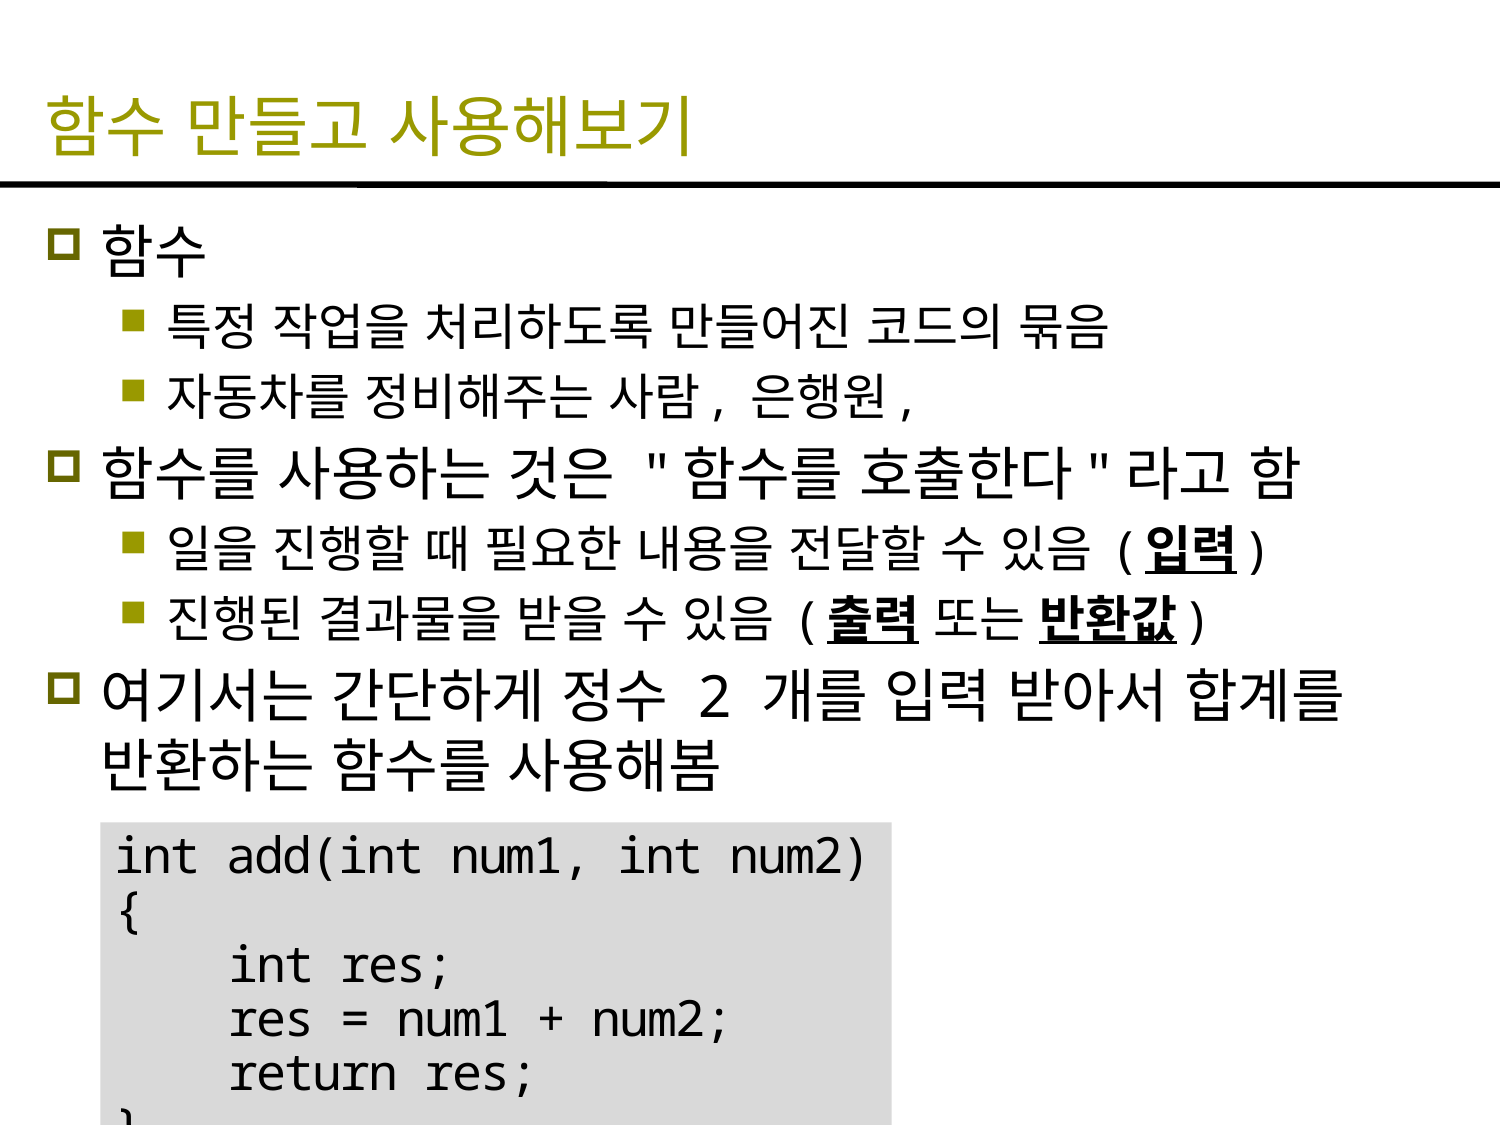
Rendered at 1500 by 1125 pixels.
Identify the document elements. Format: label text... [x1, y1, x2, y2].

title 함수 만들고 사용해보기 [29, 45, 1471, 173]
text_box int add(int num1, int num2) { int res; res = num1 + num2; return res; } [100, 822, 892, 1125]
list 함수 특정 작업을 처리하도록 만들어진 코드의 묶음 자동차를 정비해주는 사람, 은행원, 함수를 사용하는 것은 "함수를 호출한다"라고 함 일을 진행할 때 필요한 내용을 전달할 수 있음 (입력) 진행된 결과물을 받을 수 있음 (출력 또는 반환값) 여기서는 간단하게 정수 2 개를 입력 받아서 합계를 반환하는 함수를 사용해봄 [29, 208, 1471, 1006]
